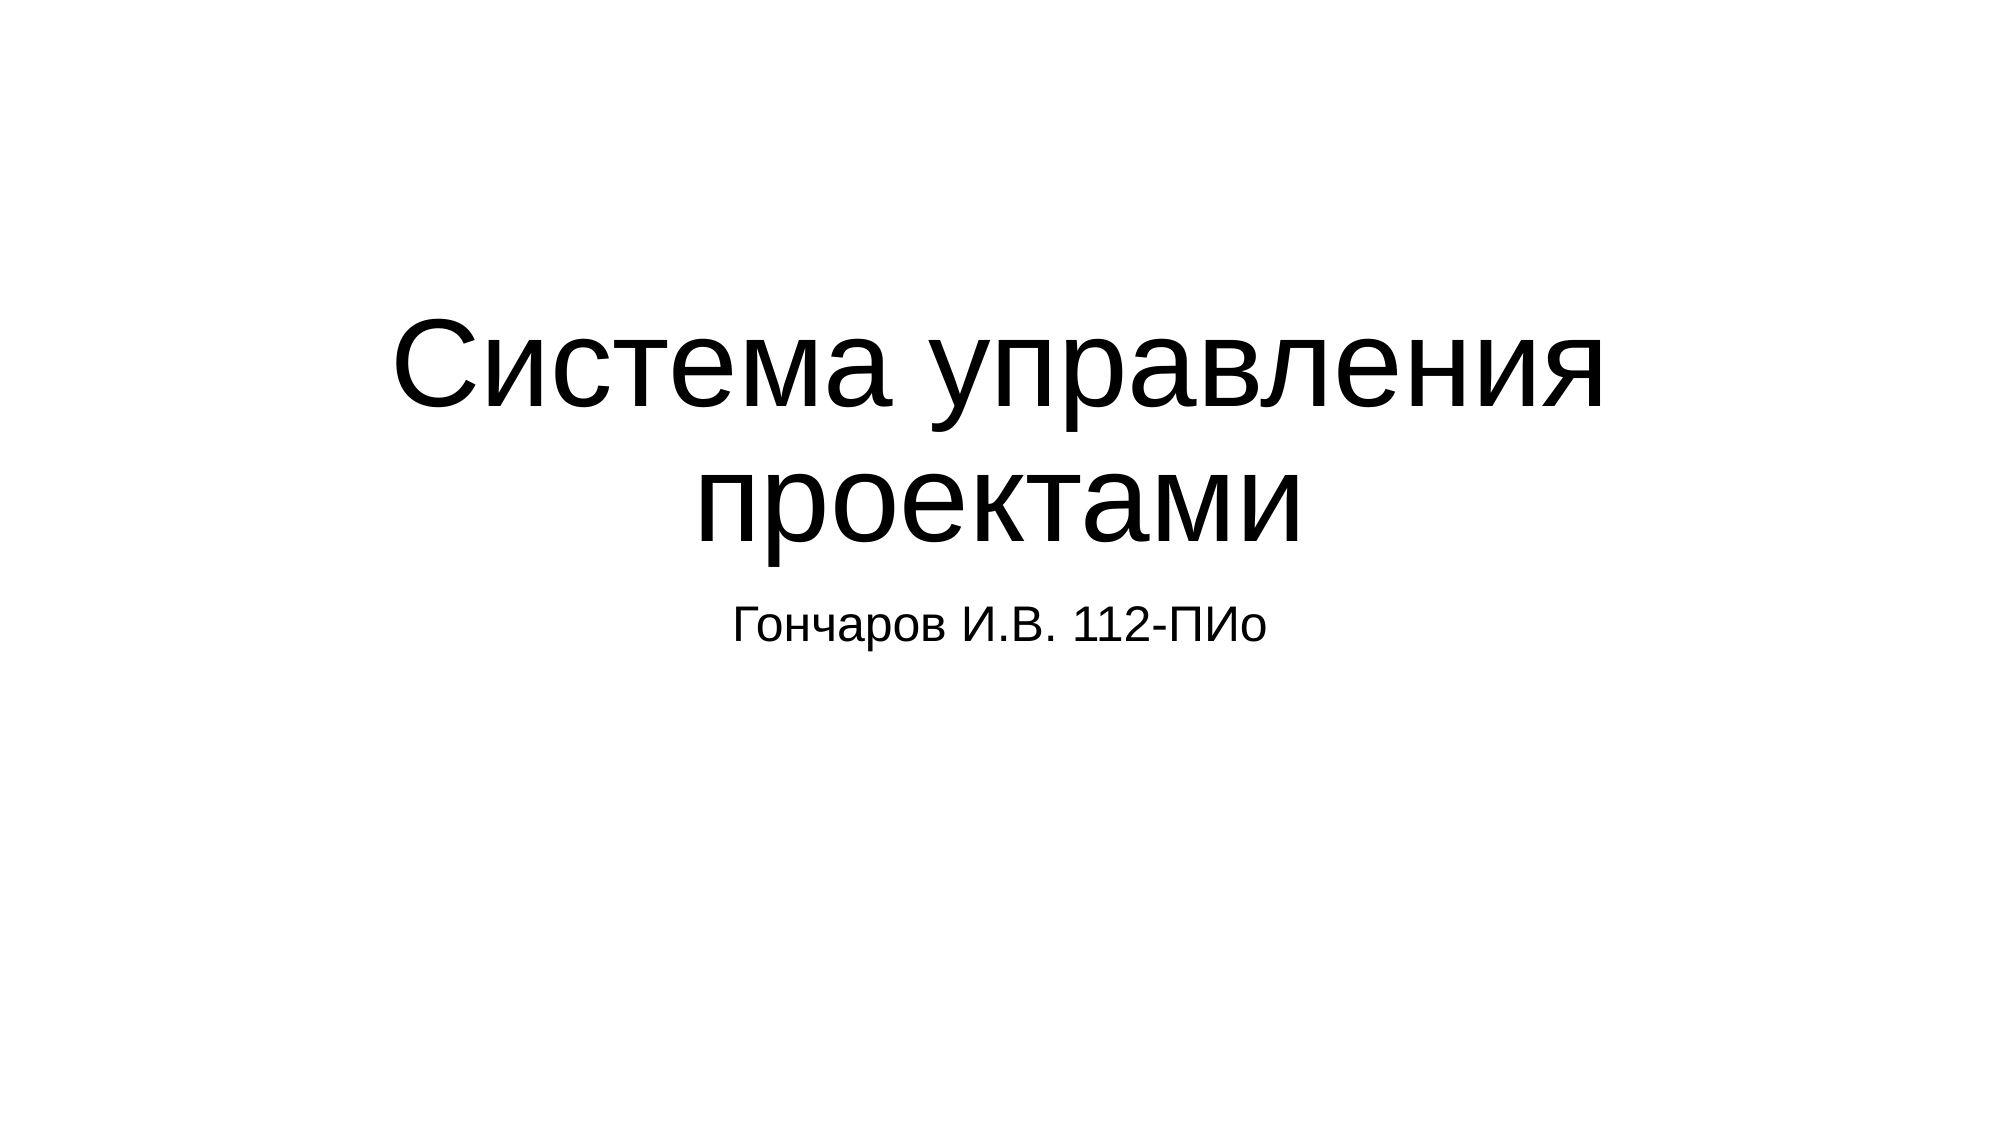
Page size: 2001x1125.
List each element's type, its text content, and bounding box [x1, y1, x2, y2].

title Система управления проектами [249, 184, 1750, 576]
subtitle Гончаров И.В. 112-ПИо [249, 590, 1750, 863]
